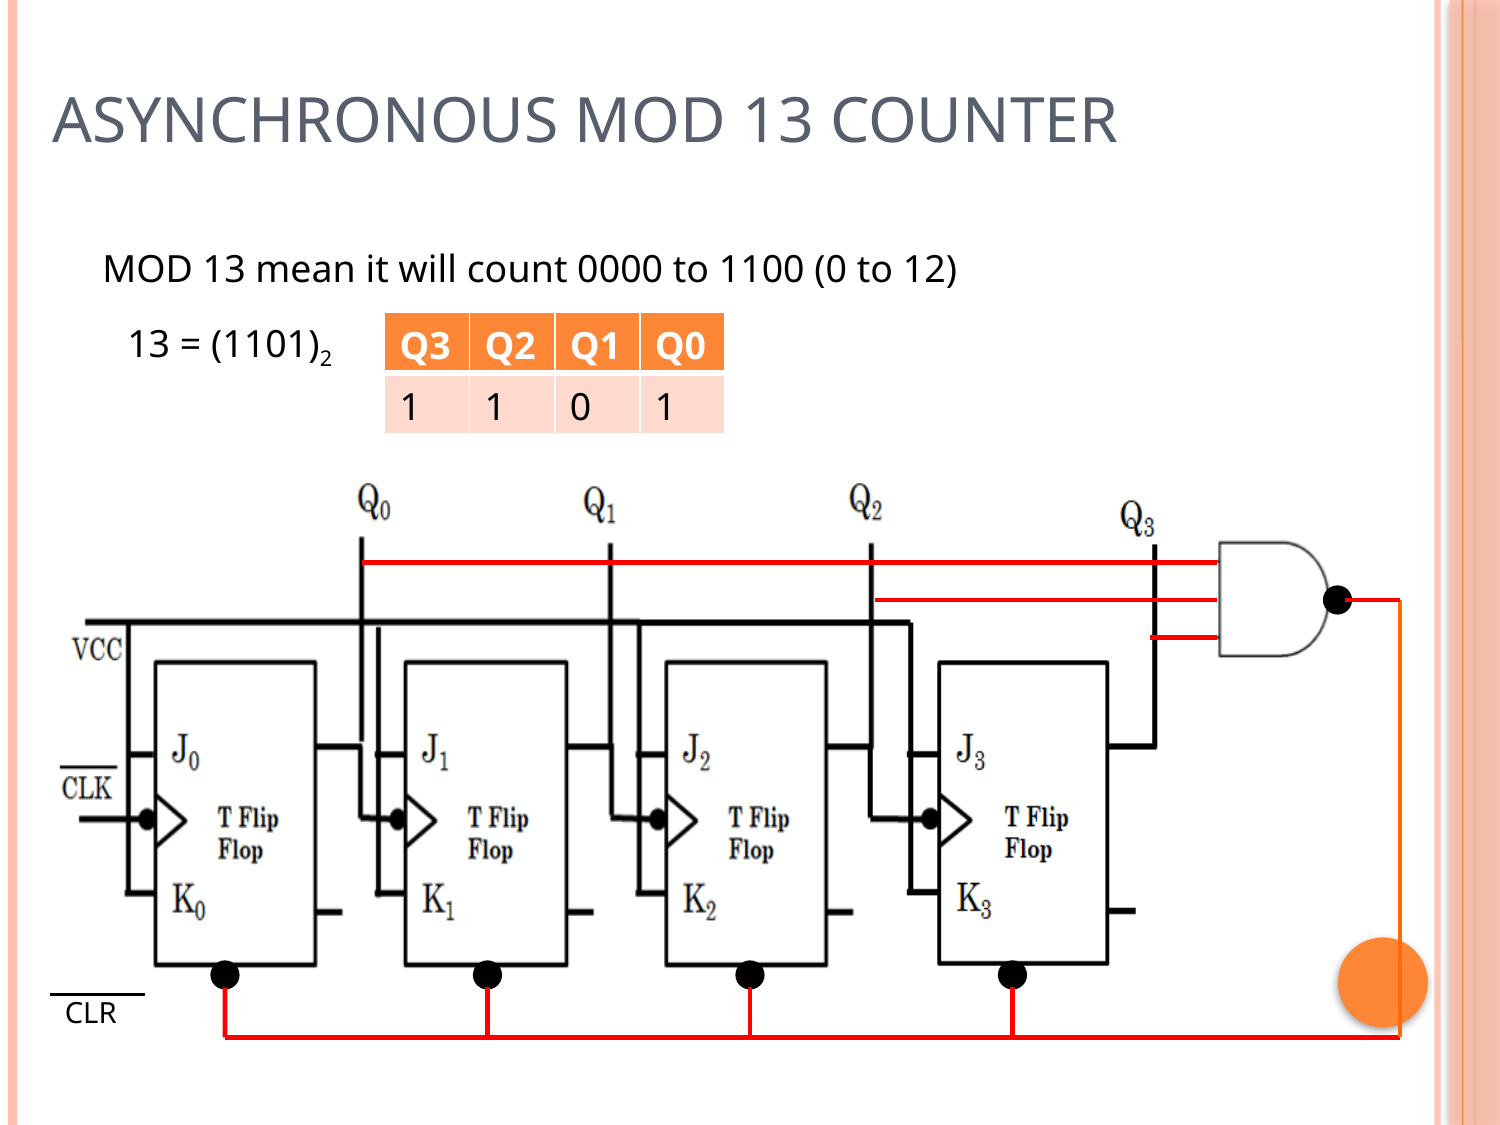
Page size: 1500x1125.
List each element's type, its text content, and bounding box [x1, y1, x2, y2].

table_cell 0 [556, 376, 639, 433]
picture [49, 471, 1171, 988]
table_header Q2 [470, 313, 554, 370]
table_header Q0 [641, 313, 724, 370]
text_box 13 = (1101)2 [112, 312, 363, 379]
table_cell 1 [385, 376, 469, 433]
table_cell 1 [470, 376, 554, 433]
text_box CLR [50, 998, 165, 1038]
title Asynchronous MOD 13 Counter [37, 0, 1263, 163]
table_header Q1 [556, 313, 639, 370]
table_header Q3 [385, 313, 469, 370]
table_cell 1 [641, 376, 724, 433]
text_box MOD 13 mean it will count 0000 to 1100 (0 to 12) [87, 237, 1000, 298]
picture [1216, 537, 1343, 663]
